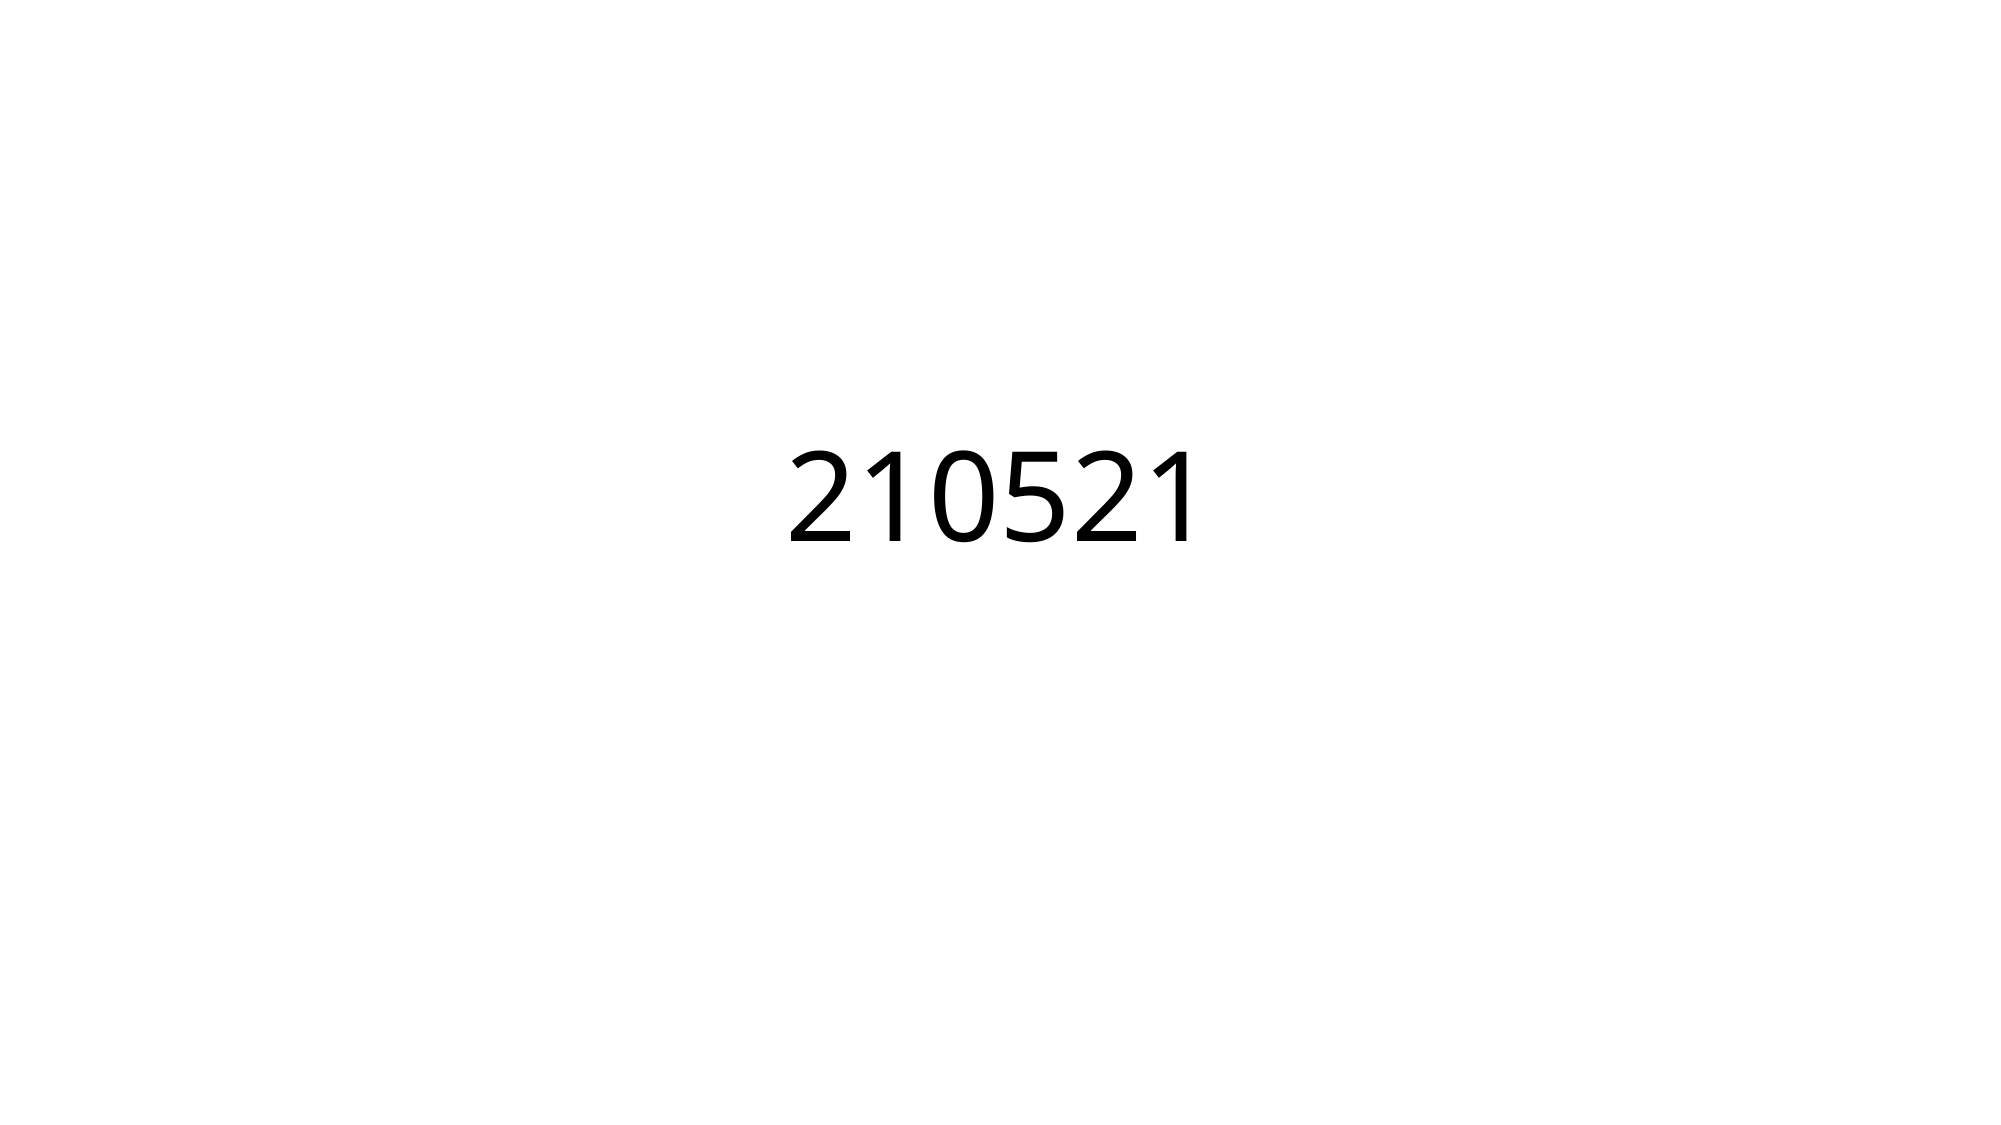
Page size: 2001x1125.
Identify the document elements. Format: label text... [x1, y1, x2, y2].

title 210521 [249, 184, 1750, 576]
